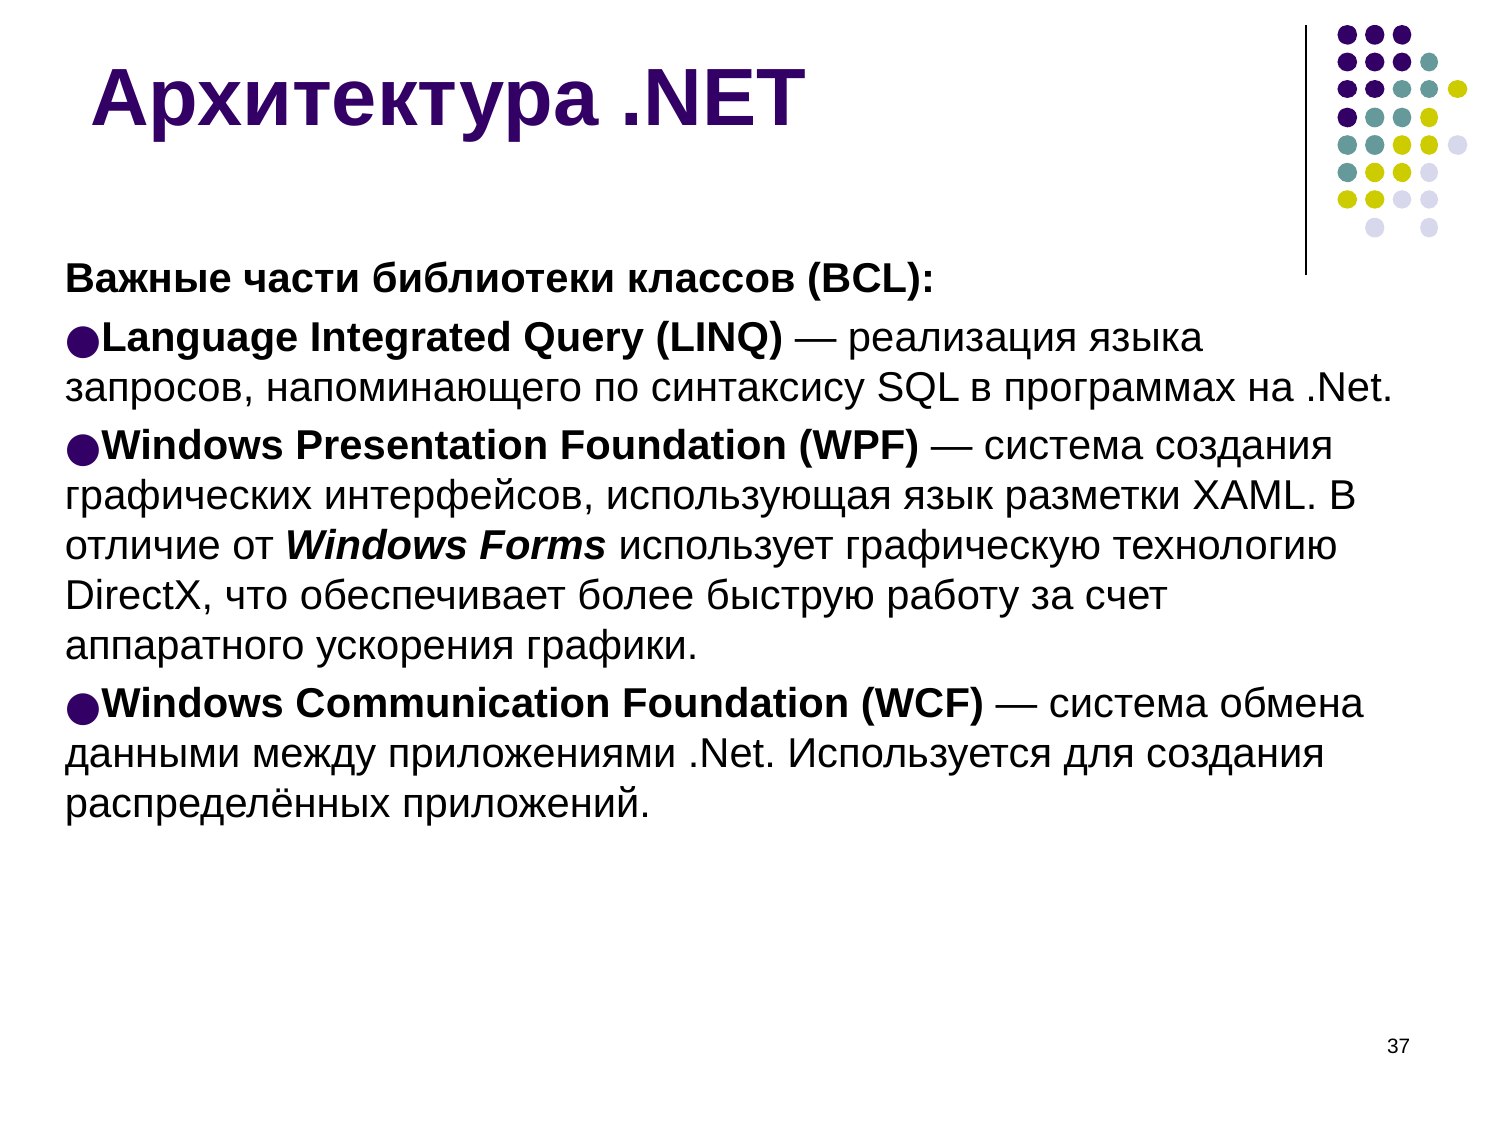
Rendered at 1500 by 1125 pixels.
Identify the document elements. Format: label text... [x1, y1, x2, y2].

text_box ‹#› [1074, 1024, 1425, 1100]
title Архитектура .NET [75, 20, 1313, 149]
list Важные части библиотеки классов (BCL): Language Integrated Query (LINQ) — реализация языка запросов, напоминающего по синтаксису SQL в программах на .Net. Windows Presentation Foundation (WPF) — система создания графических интерфейсов, использующая язык разметки XAML. В отличие от Windows Forms использует графическую технологию DirectX, что обеспечивает более быструю работу за счет аппаратного ускорения графики. Windows Communication Foundation (WCF) — система обмена данными между приложениями .Net. Используется для создания распределённых приложений. [49, 243, 1412, 905]
